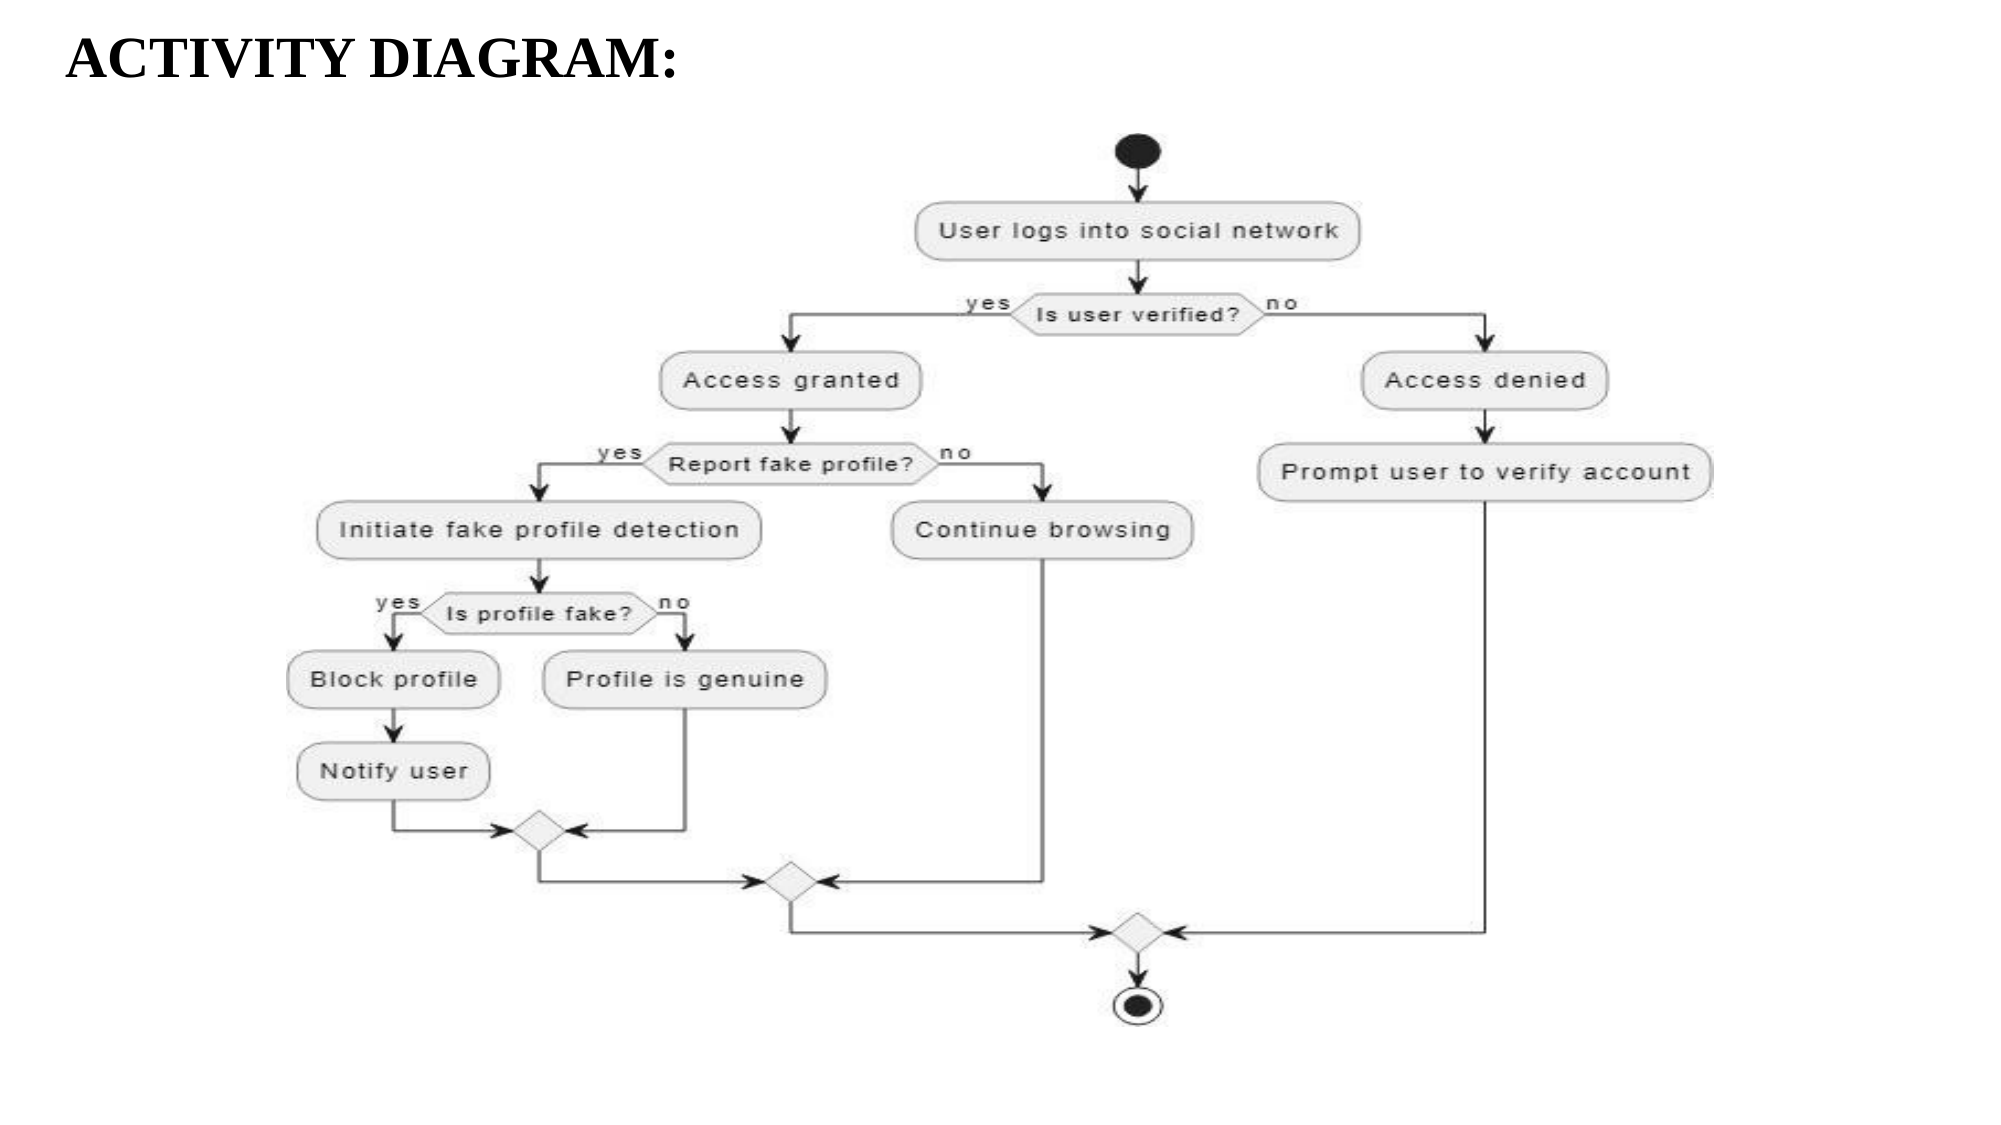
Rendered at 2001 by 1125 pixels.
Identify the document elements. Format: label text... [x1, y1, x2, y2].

title ACTIVITY DIAGRAM: [50, 0, 1777, 118]
picture [286, 133, 1714, 1027]
